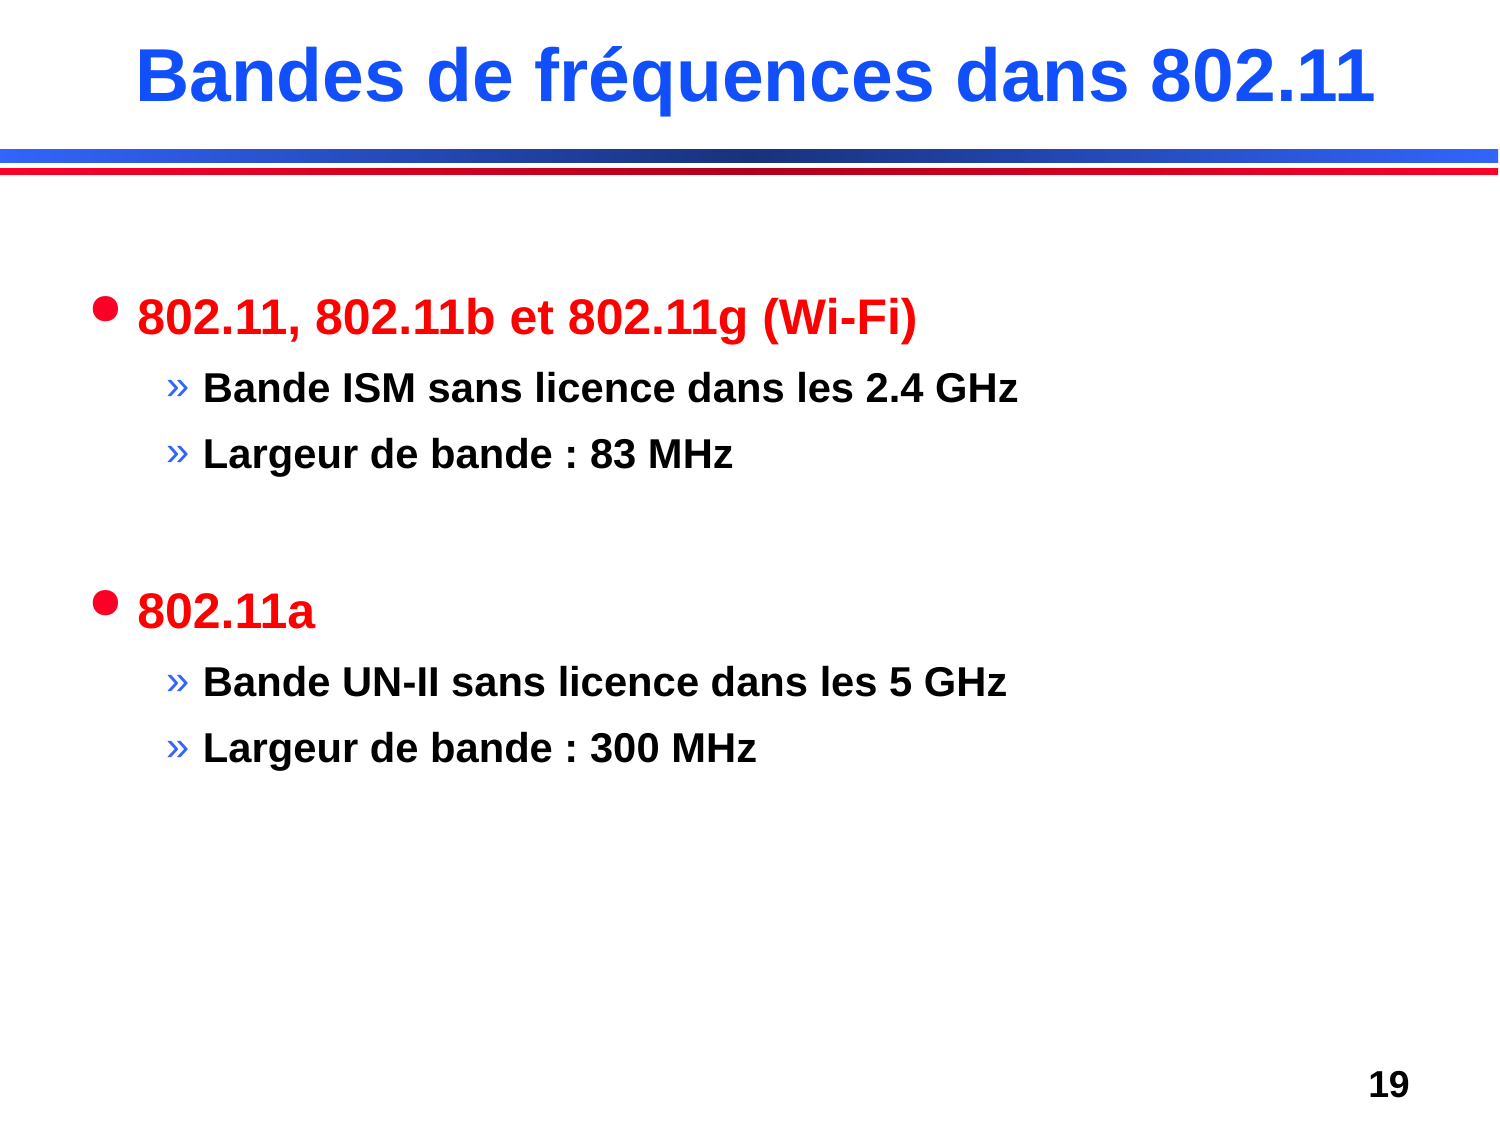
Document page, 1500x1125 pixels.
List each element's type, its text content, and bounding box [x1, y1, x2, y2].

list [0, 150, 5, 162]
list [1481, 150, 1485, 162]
title Bandes de fréquences dans 802.11 [50, 12, 1463, 125]
list 802.11, 802.11b et 802.11g (Wi-Fi) Bande ISM sans licence dans les 2.4 GHz Largeur de bande : 83 MHz 802.11a Bande UN-II sans licence dans les 5 GHz Largeur de bande : 300 MHz [76, 274, 1388, 854]
